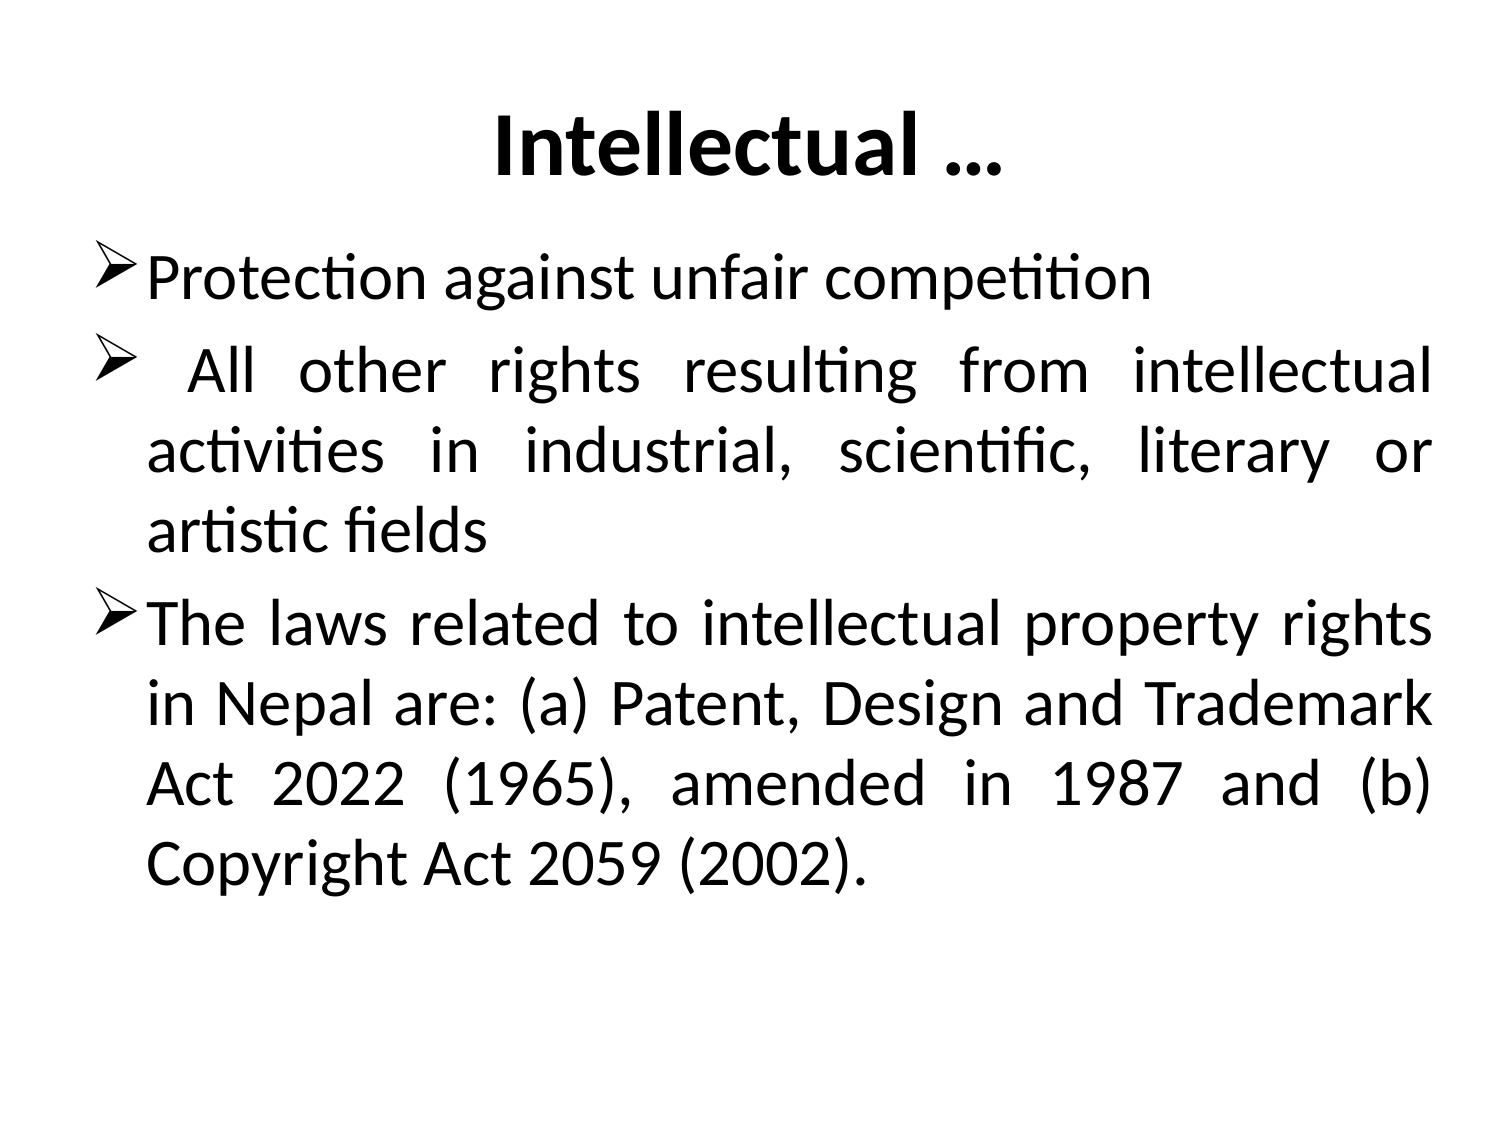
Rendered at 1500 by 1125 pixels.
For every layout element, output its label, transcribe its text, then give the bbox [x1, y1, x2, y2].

list Protection against unfair competition All other rights resulting from intellectual activities in industrial, scientific, literary or artistic fields The laws related to intellectual property rights in Nepal are: (a) Patent, Design and Trademark Act 2022 (1965), amended in 1987 and (b) Copyright Act 2059 (2002). [75, 224, 1450, 1005]
title Intellectual … [75, 45, 1425, 224]
